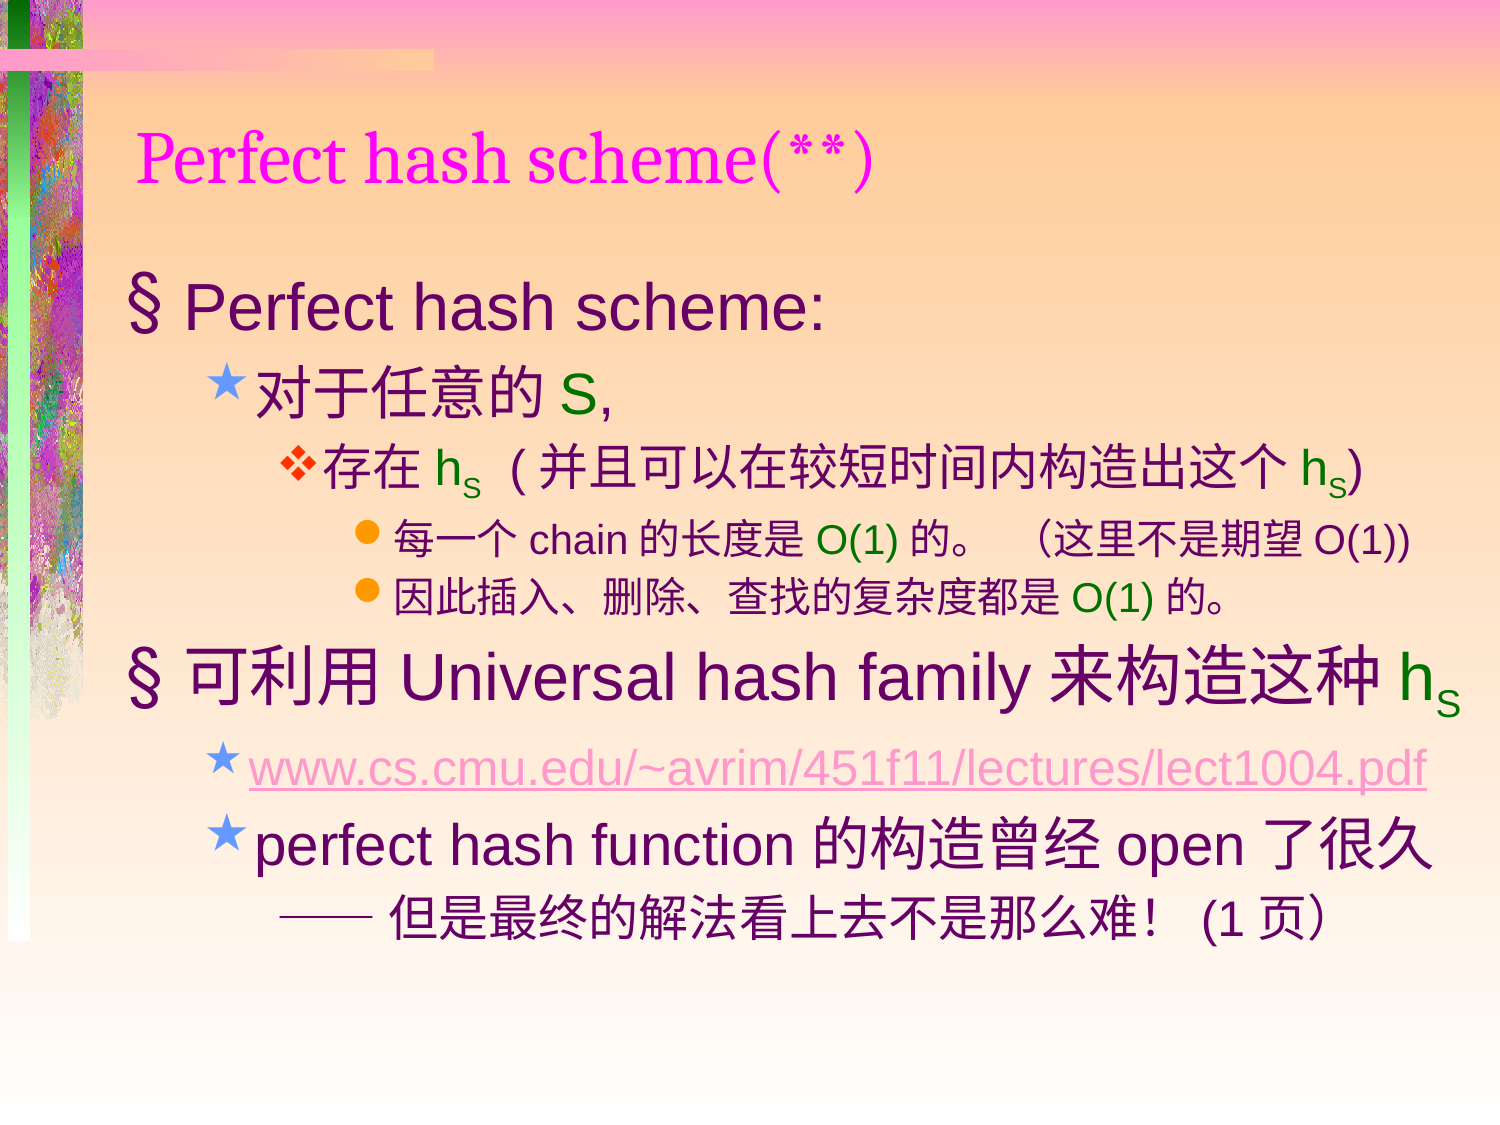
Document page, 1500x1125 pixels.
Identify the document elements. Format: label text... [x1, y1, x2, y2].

picture [29, 0, 83, 50]
picture [0, 71, 9, 821]
title Perfect hash scheme(**) [120, 85, 1396, 222]
picture [29, 71, 83, 821]
text_box Perfect hash scheme: 对于任意的S, 存在hS (并且可以在较短时间内构造出这个hS) 每一个chain的长度是O(1)的。 （这里不是期望O(1)) 因此插入、删除、查找的复杂度都是O(1)的。 可利用Universal hash family来构造这种hS www.cs.cmu.edu/~avrim/451f11/lectures/lect1004.pdf perfect hash function的构造曾经open了很久 ——但是最终的解法看上去不是那么难！(1页） [111, 256, 1500, 957]
picture [0, 0, 9, 50]
